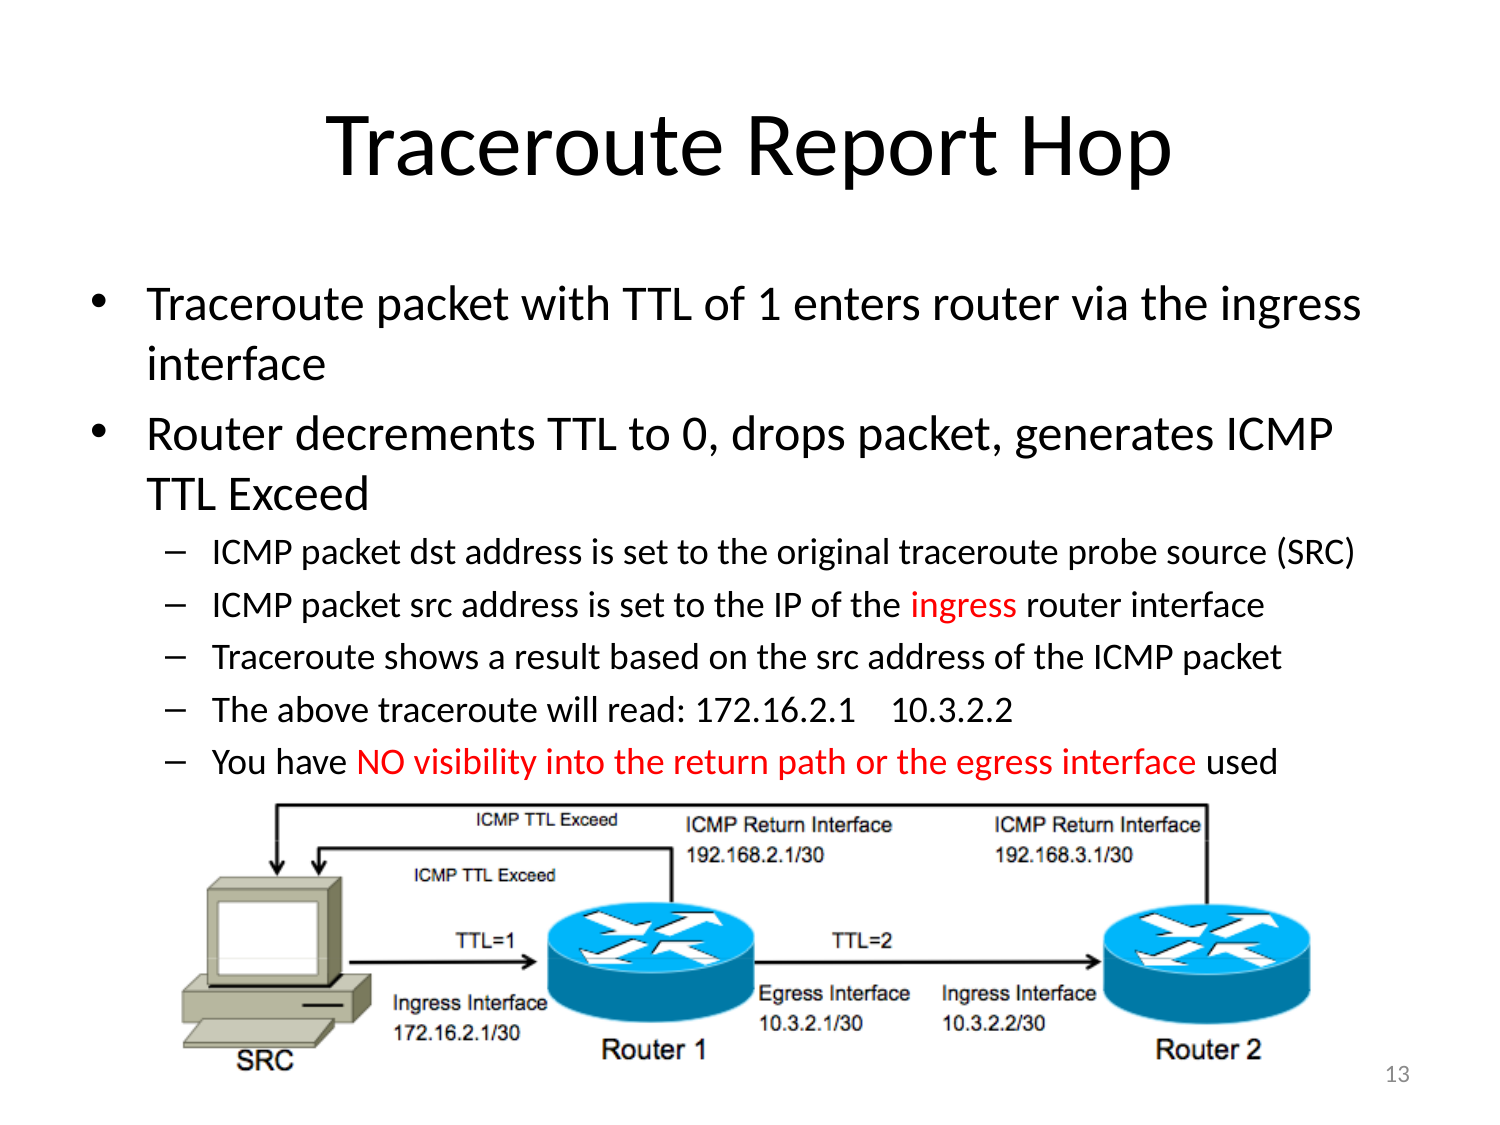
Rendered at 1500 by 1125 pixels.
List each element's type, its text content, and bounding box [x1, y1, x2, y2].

list Traceroute packet with TTL of 1 enters router via the ingress interface Router decrements TTL to 0, drops packet, generates ICMP TTL Exceed ICMP packet dst address is set to the original traceroute probe source (SRC) ICMP packet src address is set to the IP of the ingress router interface Traceroute shows a result based on the src address of the ICMP packet The above traceroute will read: 172.16.2.1 10.3.2.2 You have NO visibility into the return path or the egress interface used [75, 262, 1425, 1005]
picture [138, 799, 1326, 1086]
title Traceroute Report Hop [75, 45, 1425, 233]
slide_number 13 [1074, 1042, 1425, 1103]
